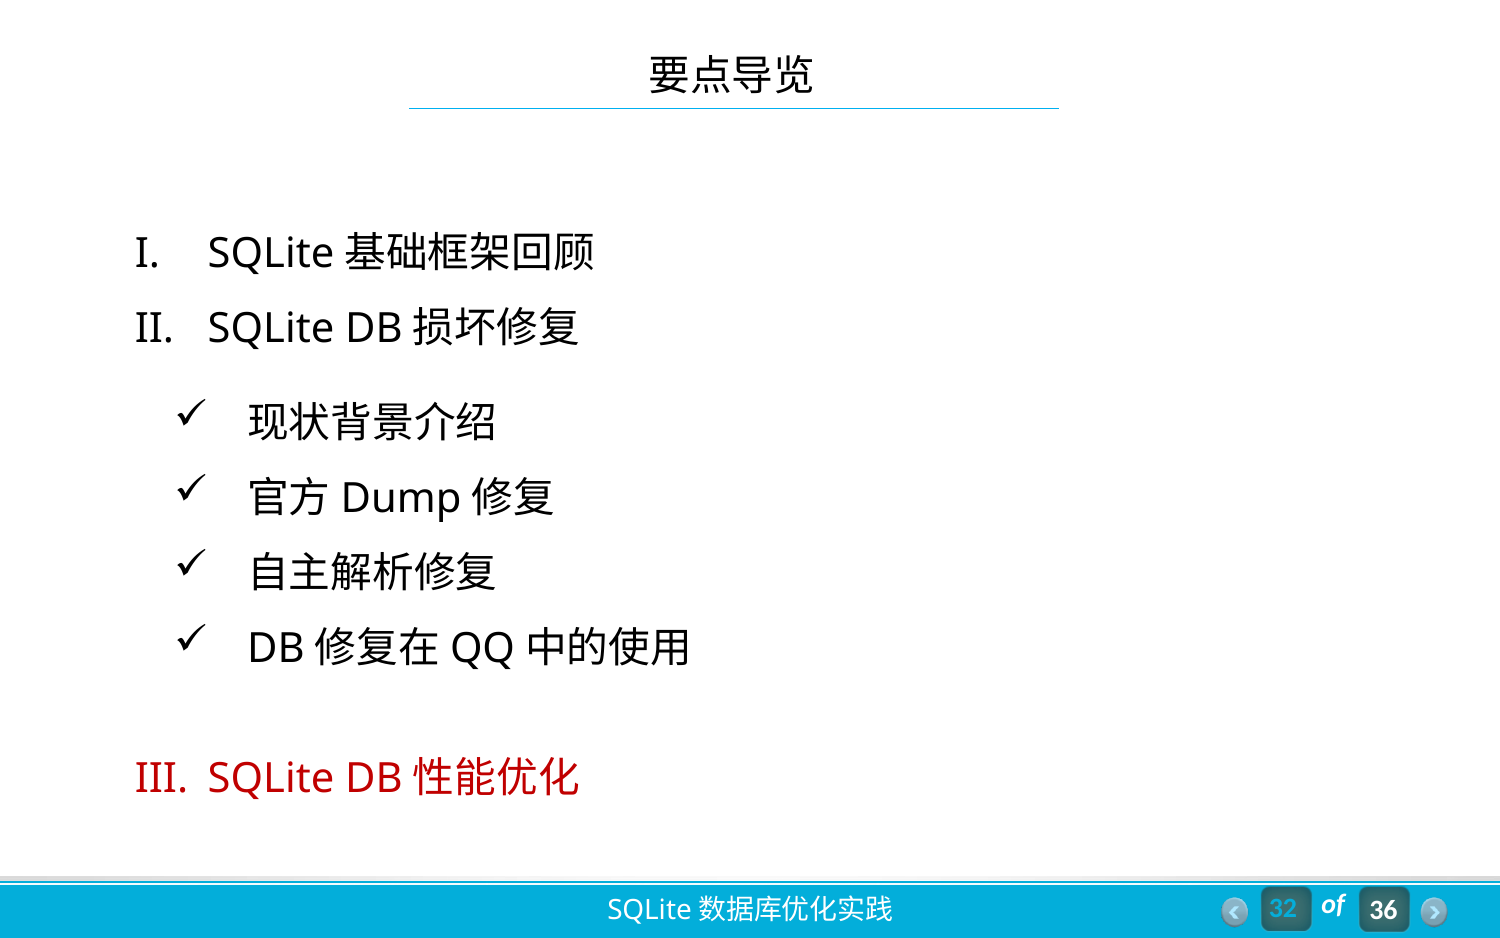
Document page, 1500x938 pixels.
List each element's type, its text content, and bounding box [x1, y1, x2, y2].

picture [0, 876, 1500, 880]
text_box 要点导览 [633, 41, 831, 106]
text_box 现状背景介绍 官方Dump修复 自主解析修复 DB修复在QQ中的使用 [159, 363, 993, 679]
text_box 32 [1253, 882, 1312, 931]
text_box SQLite基础框架回顾 SQLite DB损坏修复 SQLite DB性能优化 [119, 193, 750, 808]
picture [1359, 888, 1410, 932]
